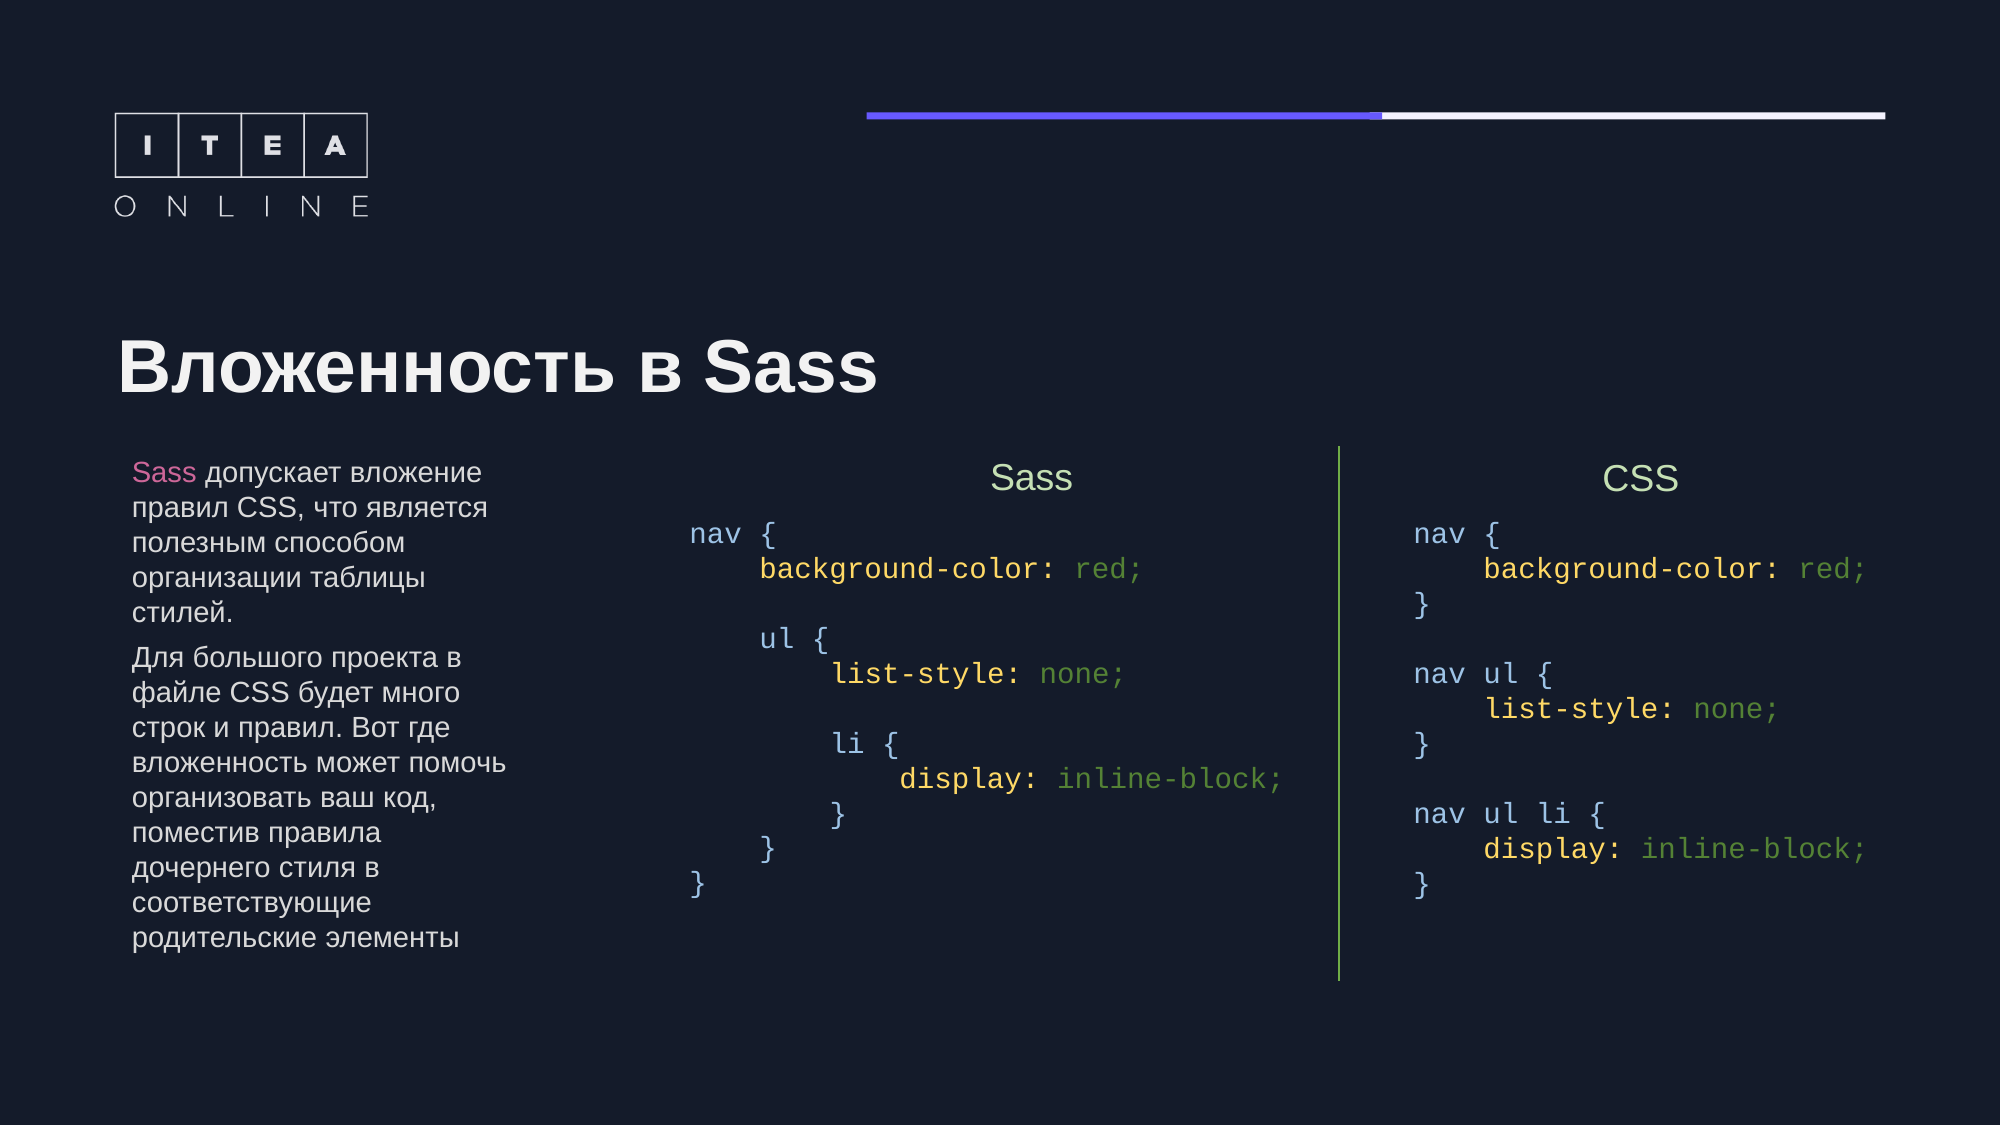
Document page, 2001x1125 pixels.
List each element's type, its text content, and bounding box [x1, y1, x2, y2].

text_box [866, 112, 1383, 120]
text_box CSS [1587, 446, 1695, 506]
text_box Sass [975, 445, 1089, 506]
text_box nav { background-color: red; } nav ul { list-style: none; } nav ul li { display: inline-block; } [1398, 507, 1884, 942]
text_box Sass допускает вложение правил CSS, что является полезным способом организации таблицы стилей. Для большого проекта в файле CSS будет много строк и правил. Вот где вложенность может помочь организовать ваш код, поместив правила дочернего стиля в соответствующие родительские элементы [101, 446, 542, 961]
picture [114, 112, 369, 217]
title Вложенность в Sass [101, 320, 1886, 447]
text_box nav { background-color: red; ul { list-style: none; li { display: inline-block; } } } [674, 506, 1300, 907]
text_box [1383, 112, 1886, 120]
